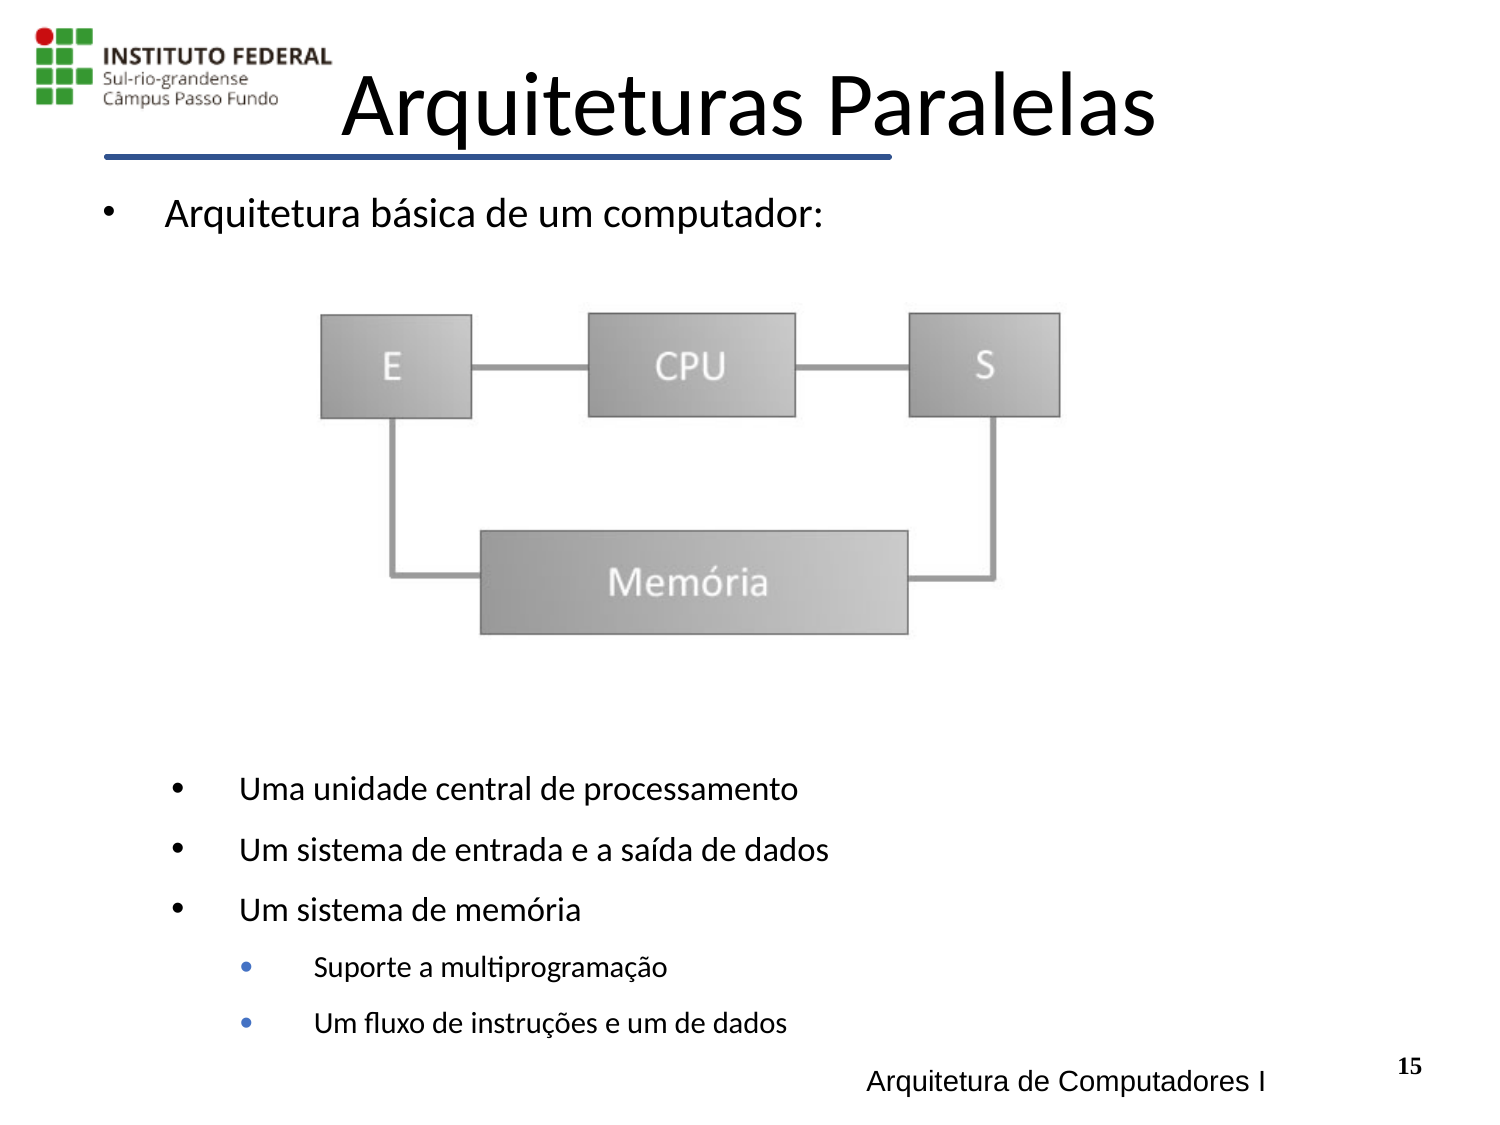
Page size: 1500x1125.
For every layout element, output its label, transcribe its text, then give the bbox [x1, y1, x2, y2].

list Arquitetura básica de um computador: Uma unidade central de processamento Um sistema de entrada e a saída de dados Um sistema de memória Suporte a multiprogramação Um fluxo de instruções e um de dados [75, 200, 1425, 1055]
text_box 15 [1400, 1012, 1438, 1088]
title Arquiteturas Paralelas [75, 11, 1425, 200]
picture [21, 20, 340, 124]
text_box Arquitetura de Computadores I [733, 1054, 1400, 1125]
picture [316, 302, 1067, 644]
